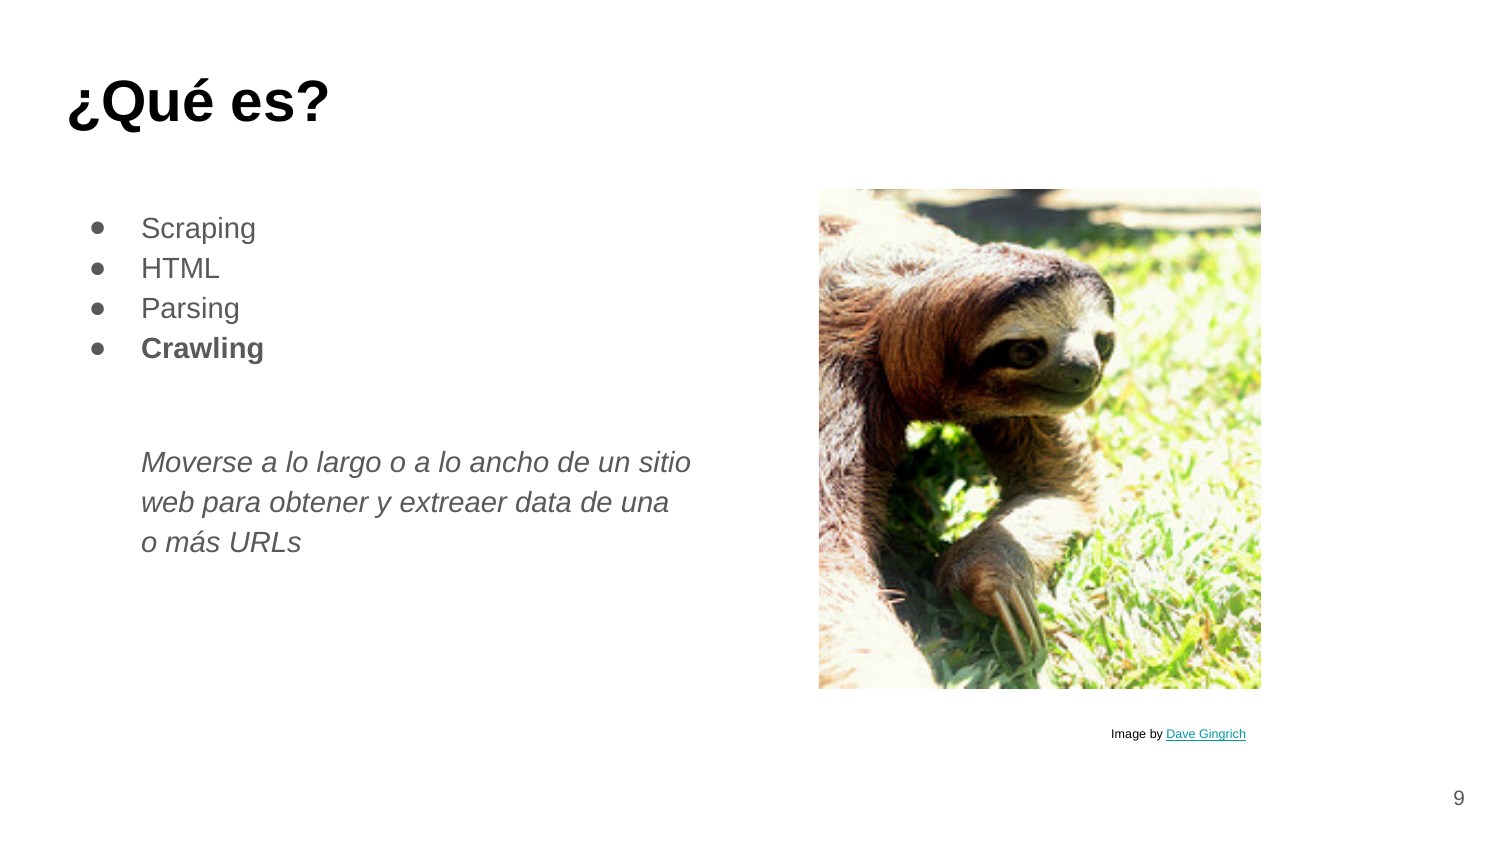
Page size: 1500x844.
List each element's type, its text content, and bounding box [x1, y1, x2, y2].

picture [818, 188, 1262, 690]
slide_number ‹#› [1389, 764, 1480, 830]
title ¿Qué es? [51, 48, 1449, 142]
text_box Image by Dave Gingrich [904, 711, 1261, 776]
list Scraping HTML Parsing Crawling Moverse a lo largo o a lo ancho de un sitio web para obtener y extreaer data de una o más URLs [51, 189, 708, 750]
